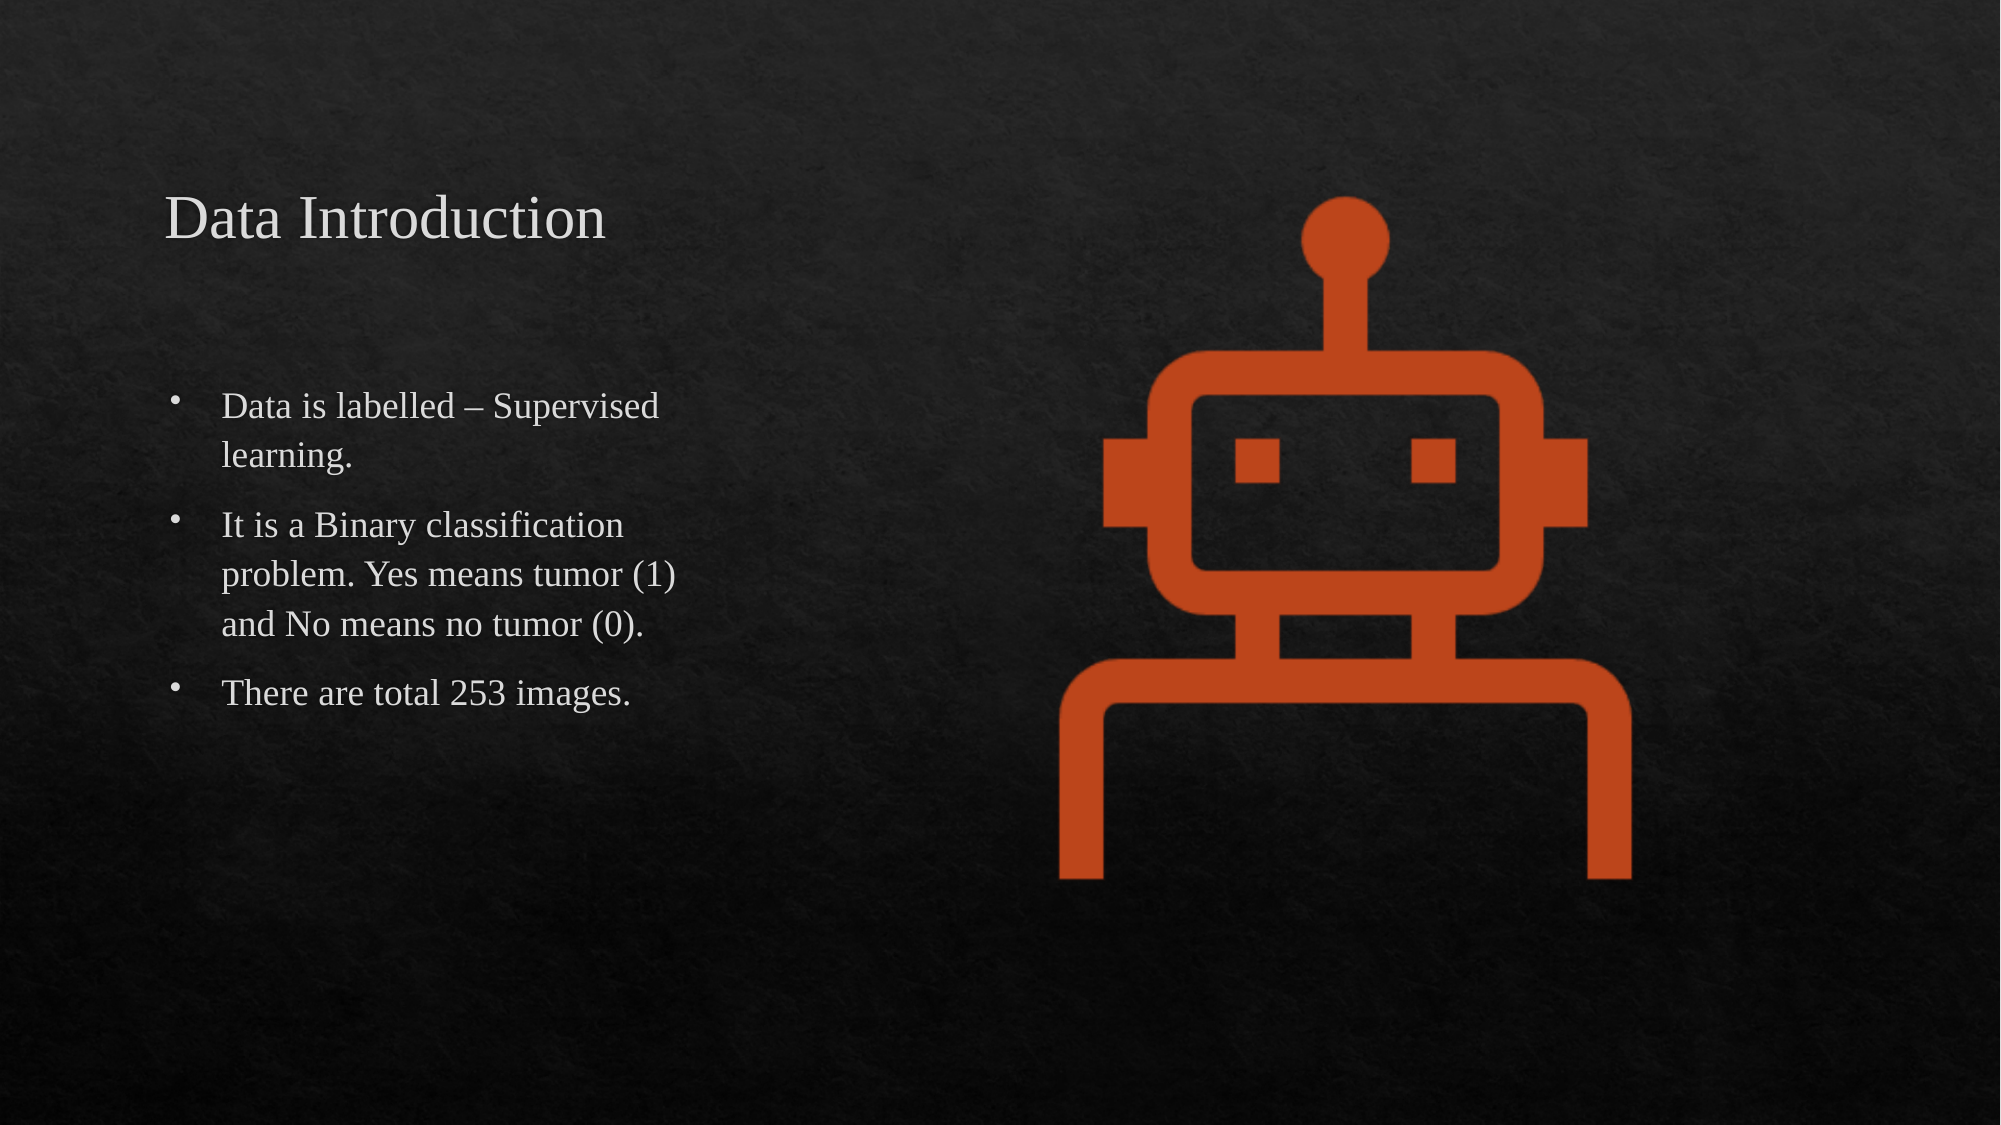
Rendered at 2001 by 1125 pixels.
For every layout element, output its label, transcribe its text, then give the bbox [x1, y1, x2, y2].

title Data Introduction [149, 105, 705, 331]
list Data is labelled – Supervised learning. It is a Binary classification problem. Yes means tumor (1) and No means no tumor (0). There are total 253 images. [149, 368, 701, 950]
picture [927, 105, 1773, 951]
text_box [0, 0, 2000, 1125]
